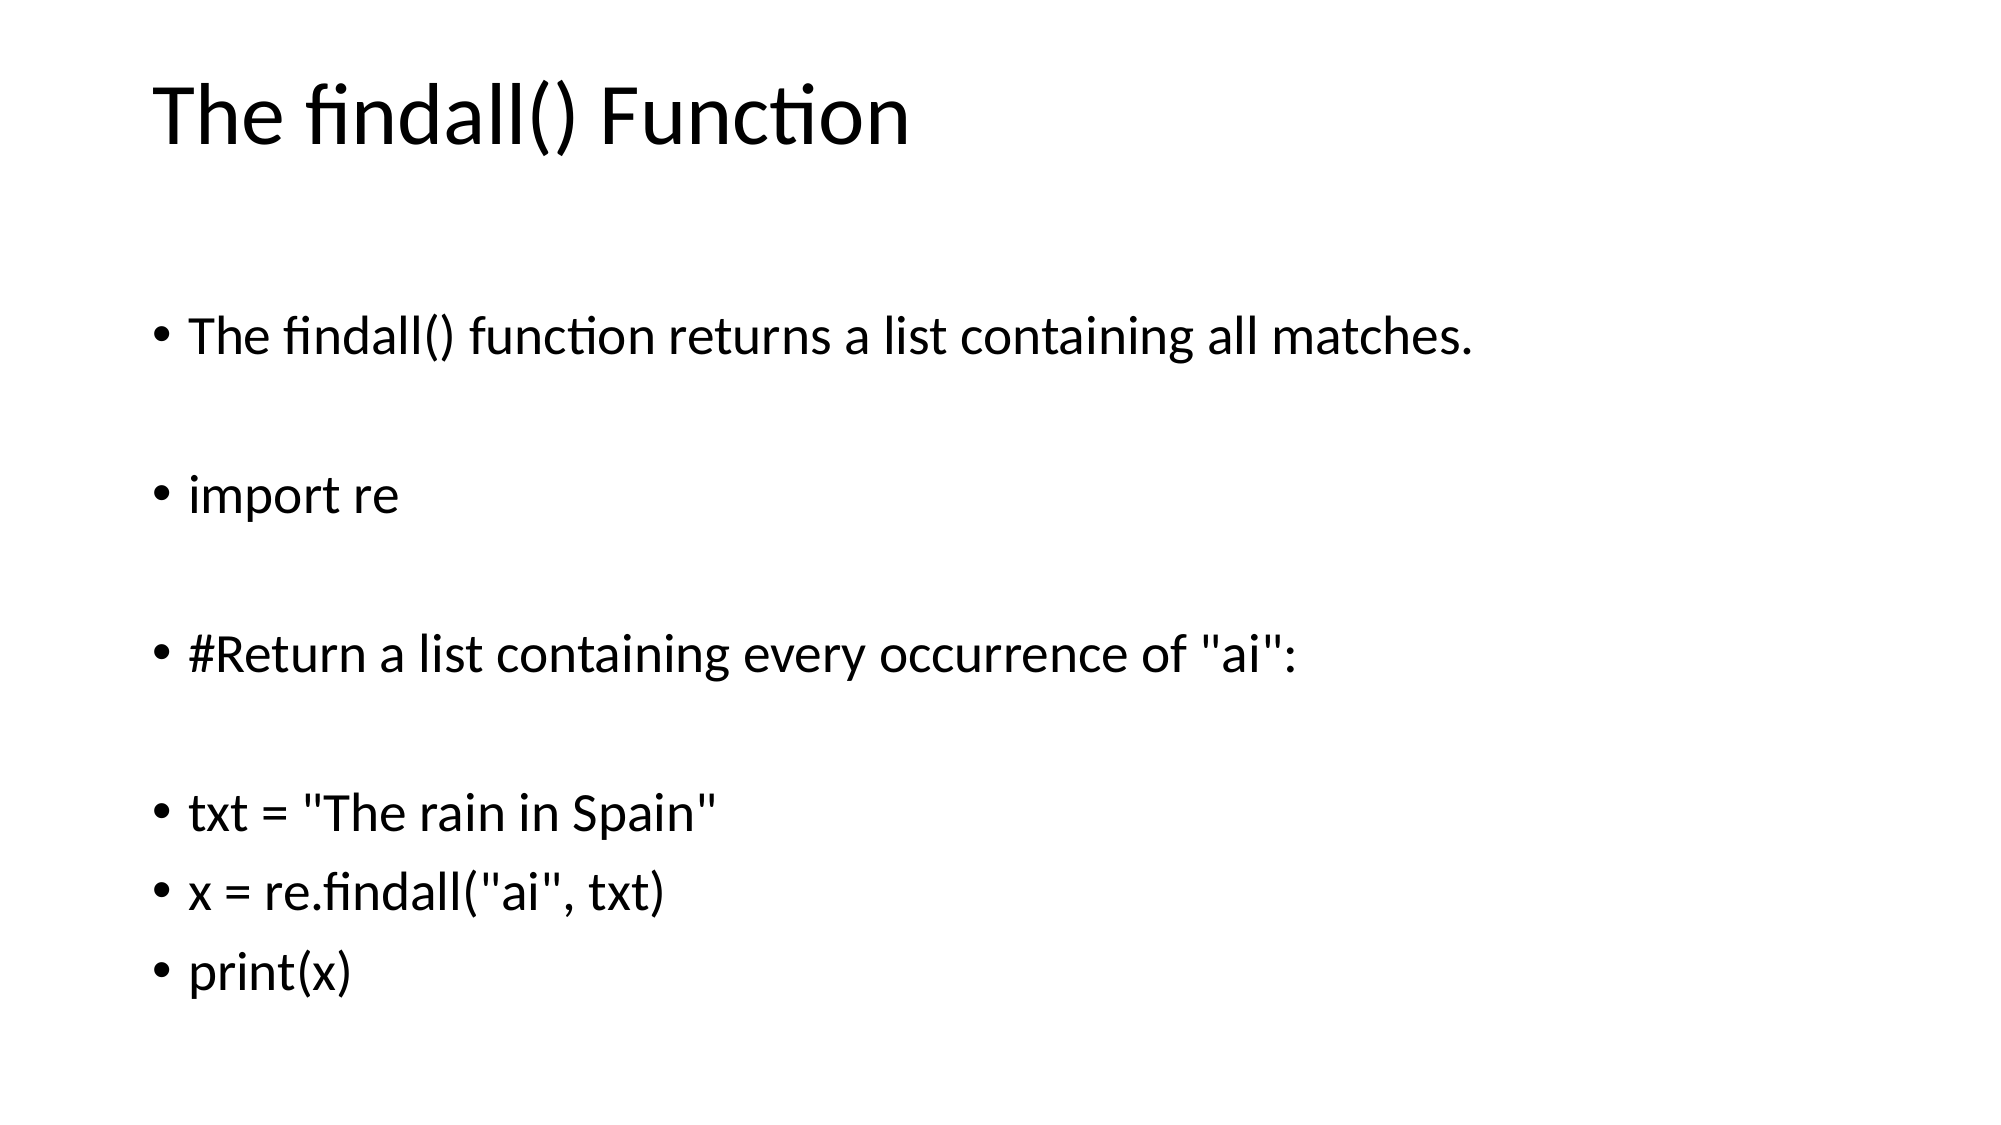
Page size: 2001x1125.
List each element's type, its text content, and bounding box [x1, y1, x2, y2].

list The findall() function returns a list containing all matches. import re #Return a list containing every occurrence of "ai": txt = "The rain in Spain" x = re.findall("ai", txt) print(x) [137, 299, 1863, 1014]
title The findall() Function [137, 59, 1863, 278]
